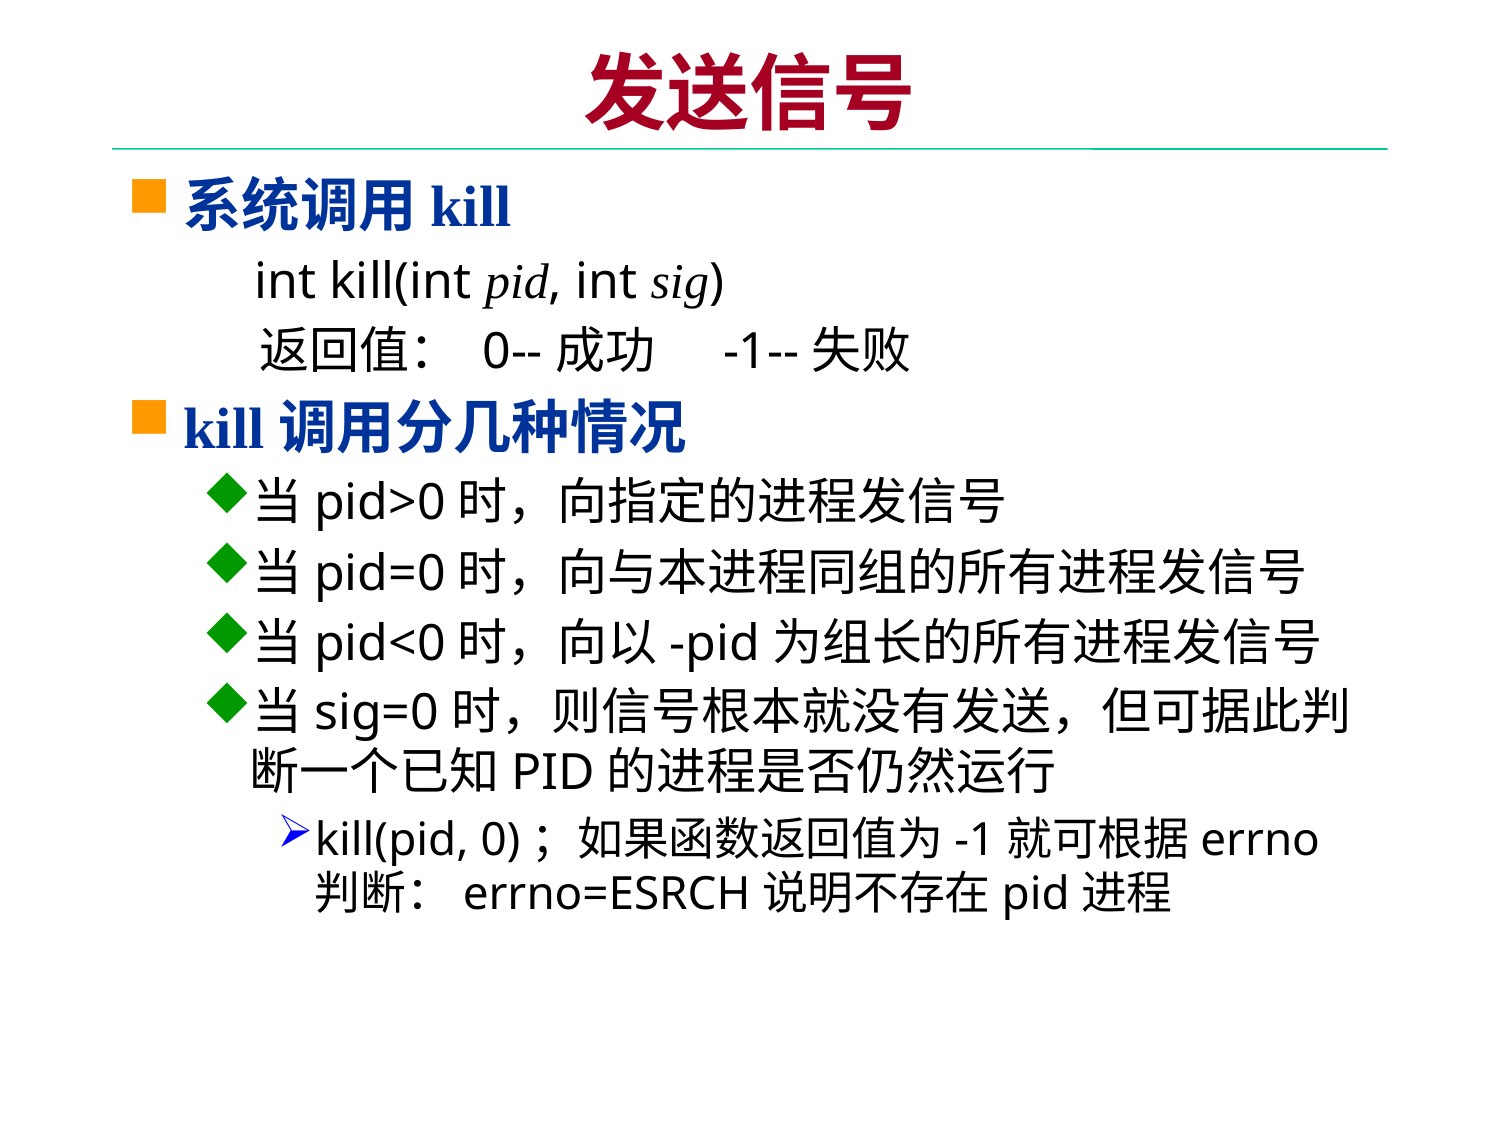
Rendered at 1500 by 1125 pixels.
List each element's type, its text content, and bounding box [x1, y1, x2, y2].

list 系统调用kill int kill(int pid, int sig) 返回值： 0--成功 -1--失败 kill调用分几种情况 当pid>0时，向指定的进程发信号 当pid=0时，向与本进程同组的所有进程发信号 当pid<0时，向以-pid为组长的所有进程发信号 当sig=0时，则信号根本就没有发送，但可据此判断一个已知PID的进程是否仍然运行 kill(pid, 0)；如果函数返回值为-1就可根据errno判断：errno=ESRCH说明不存在pid进程 [112, 160, 1388, 1047]
title 发送信号 [112, 31, 1388, 150]
